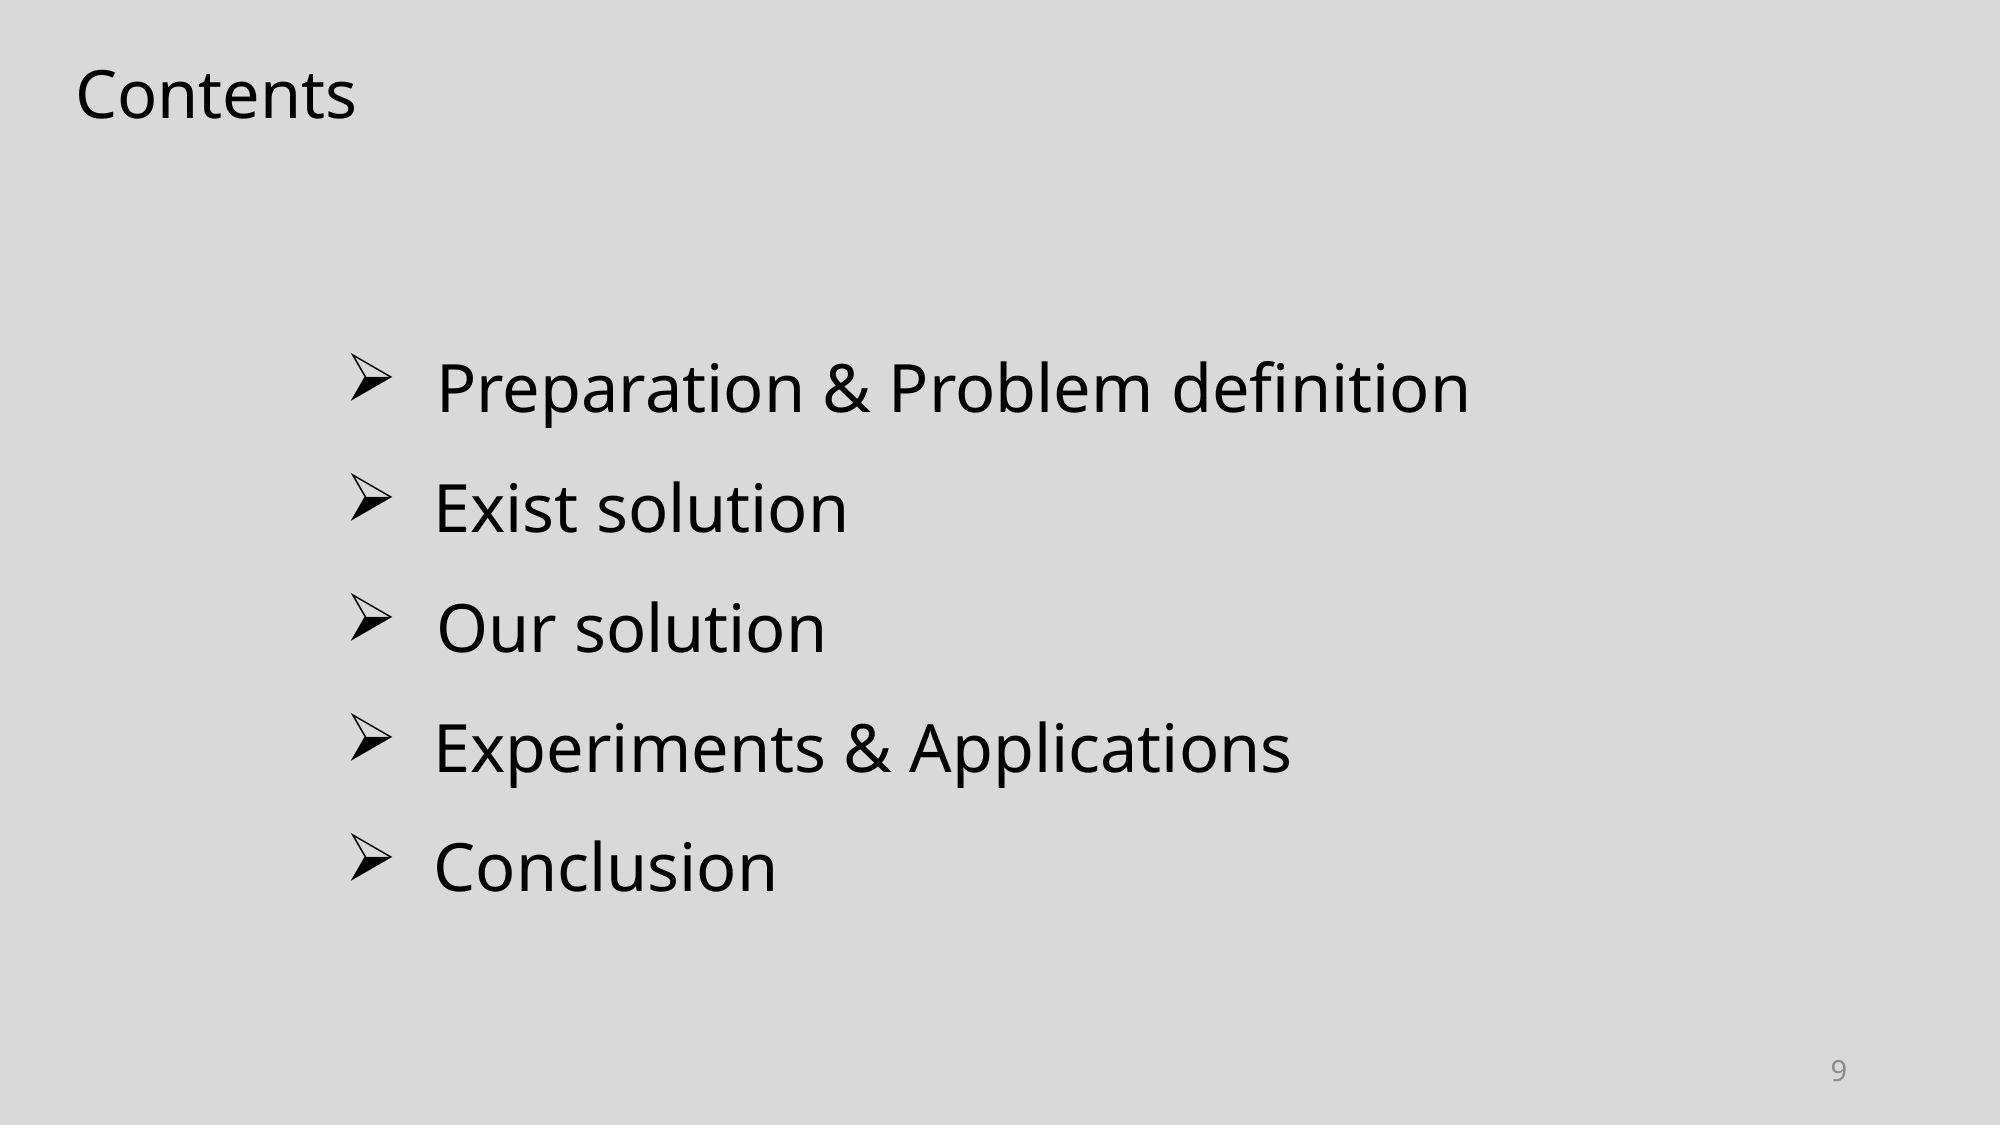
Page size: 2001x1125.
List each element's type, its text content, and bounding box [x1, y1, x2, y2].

slide_number 9 [1412, 1042, 1863, 1103]
text_box Contents [60, 44, 449, 140]
text_box Preparation & Problem definition Exist solution Our solution Experiments & Applications Conclusion [331, 298, 1687, 913]
